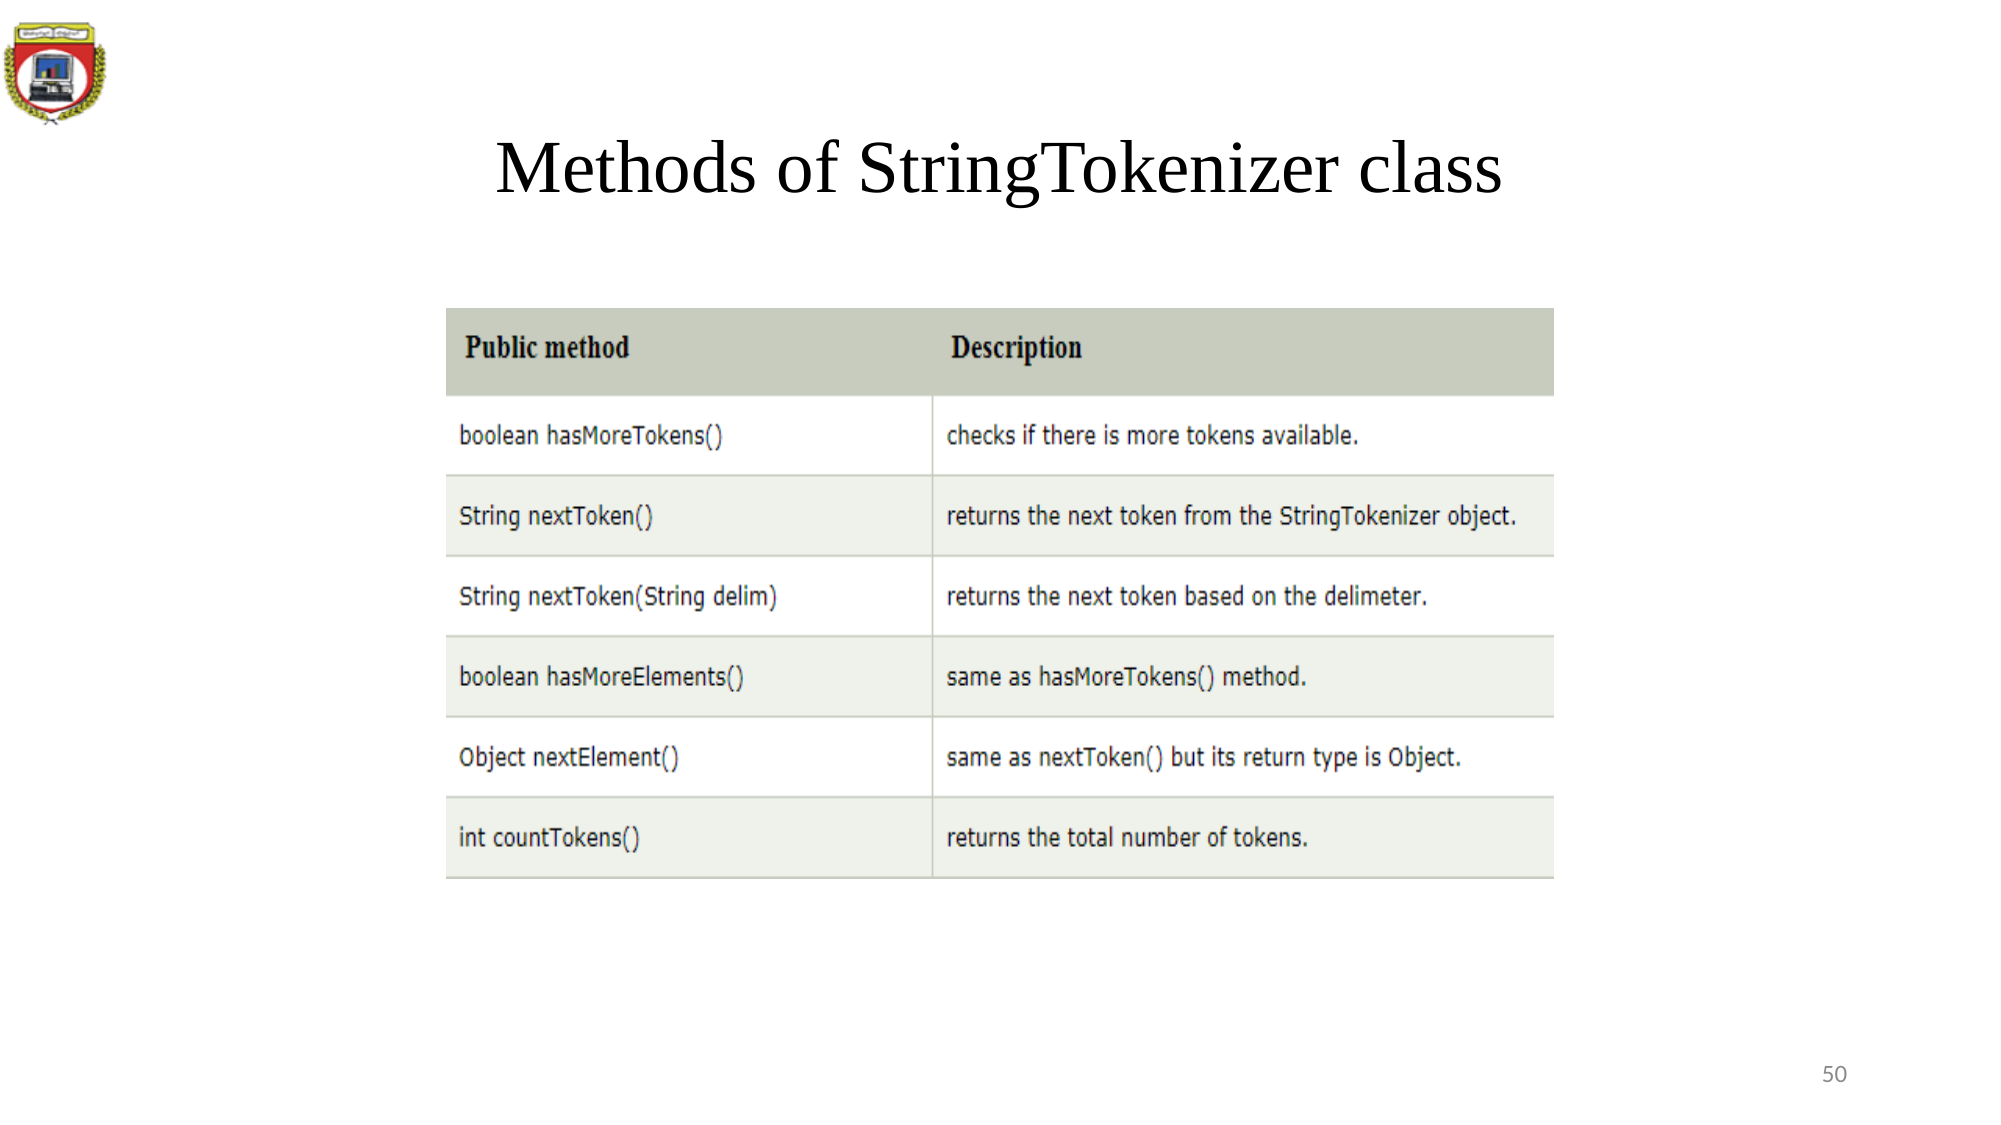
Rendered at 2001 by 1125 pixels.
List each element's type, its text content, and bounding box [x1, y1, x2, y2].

title Methods of StringTokenizer class [137, 59, 1863, 278]
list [446, 308, 1554, 879]
picture [0, 6, 108, 131]
slide_number 50 [1412, 1042, 1863, 1103]
